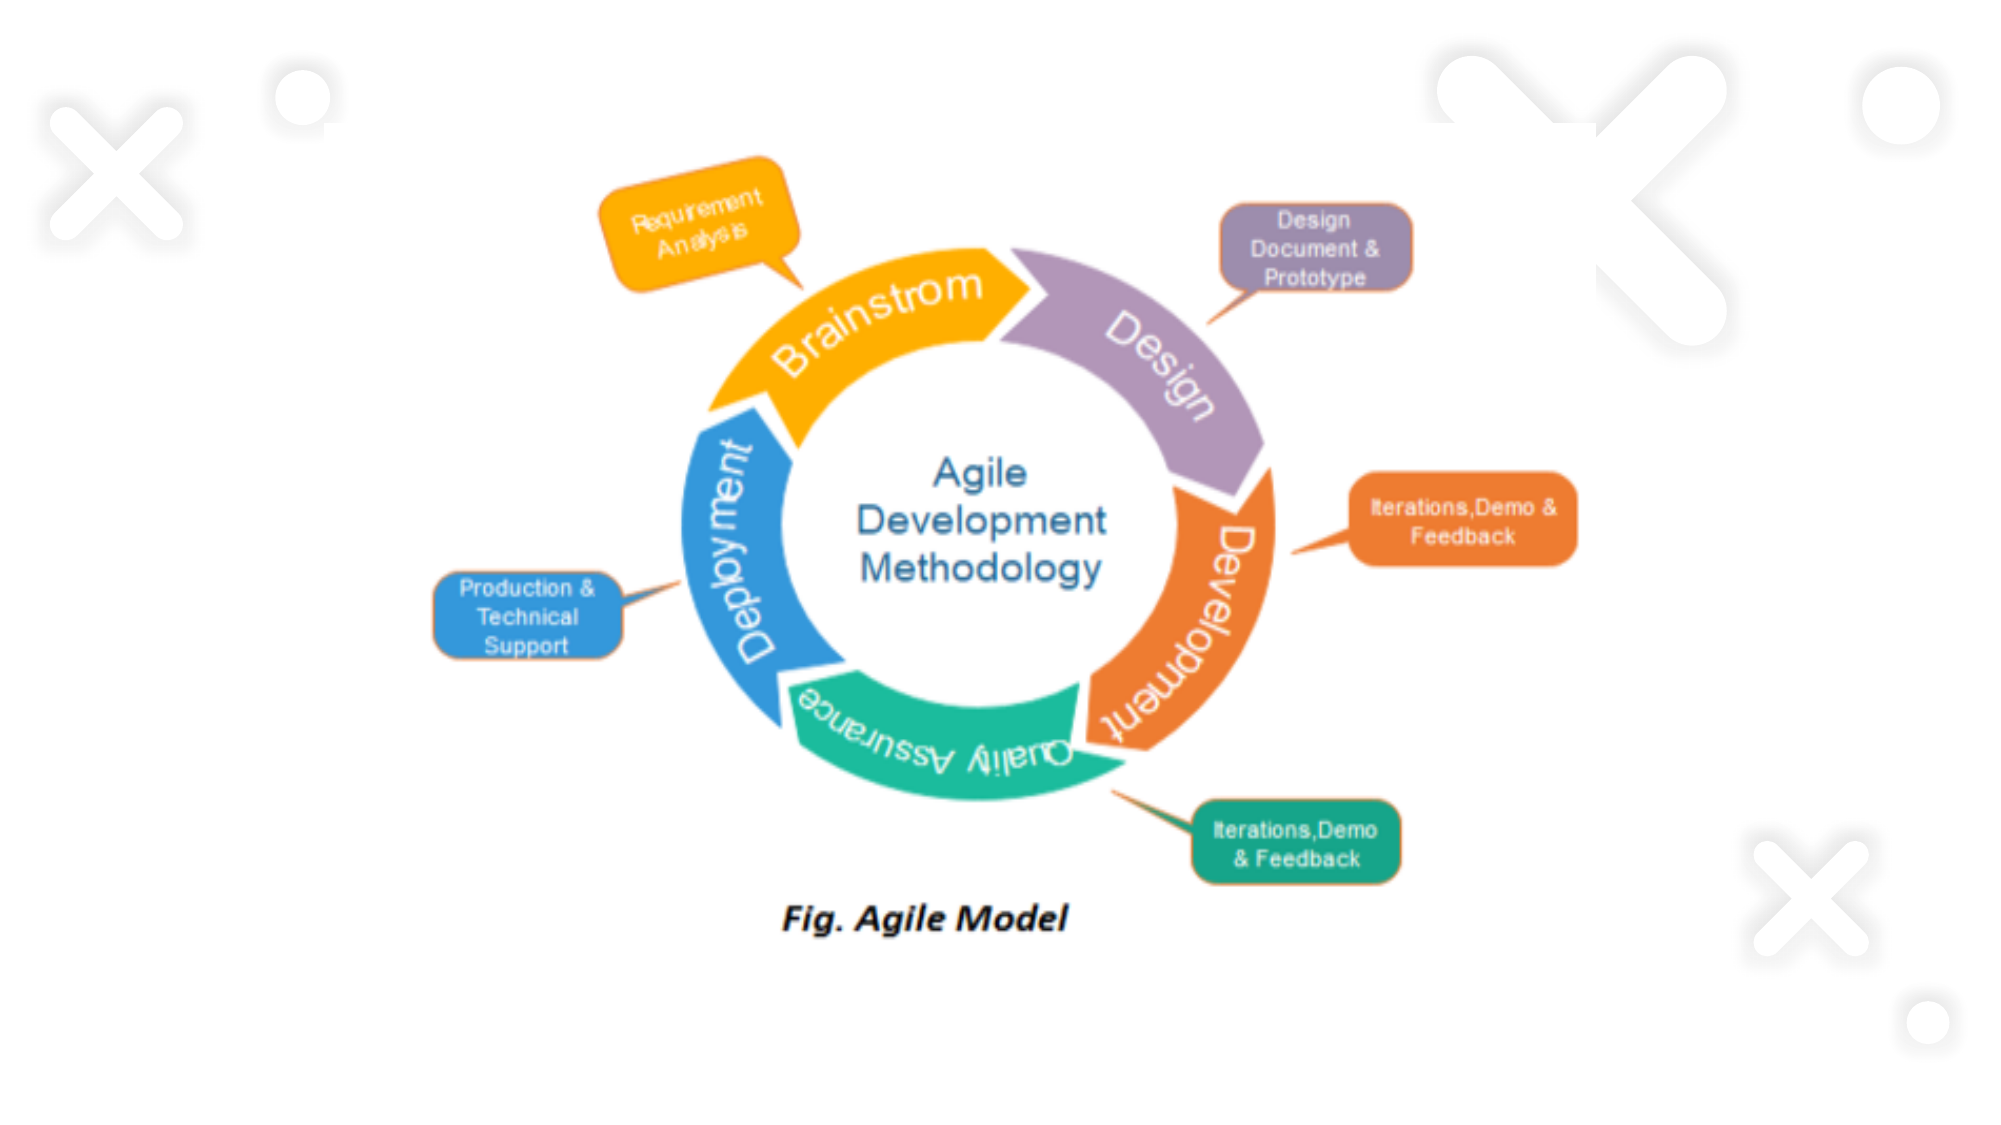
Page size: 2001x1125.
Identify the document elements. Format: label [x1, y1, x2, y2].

picture [324, 123, 1596, 1002]
